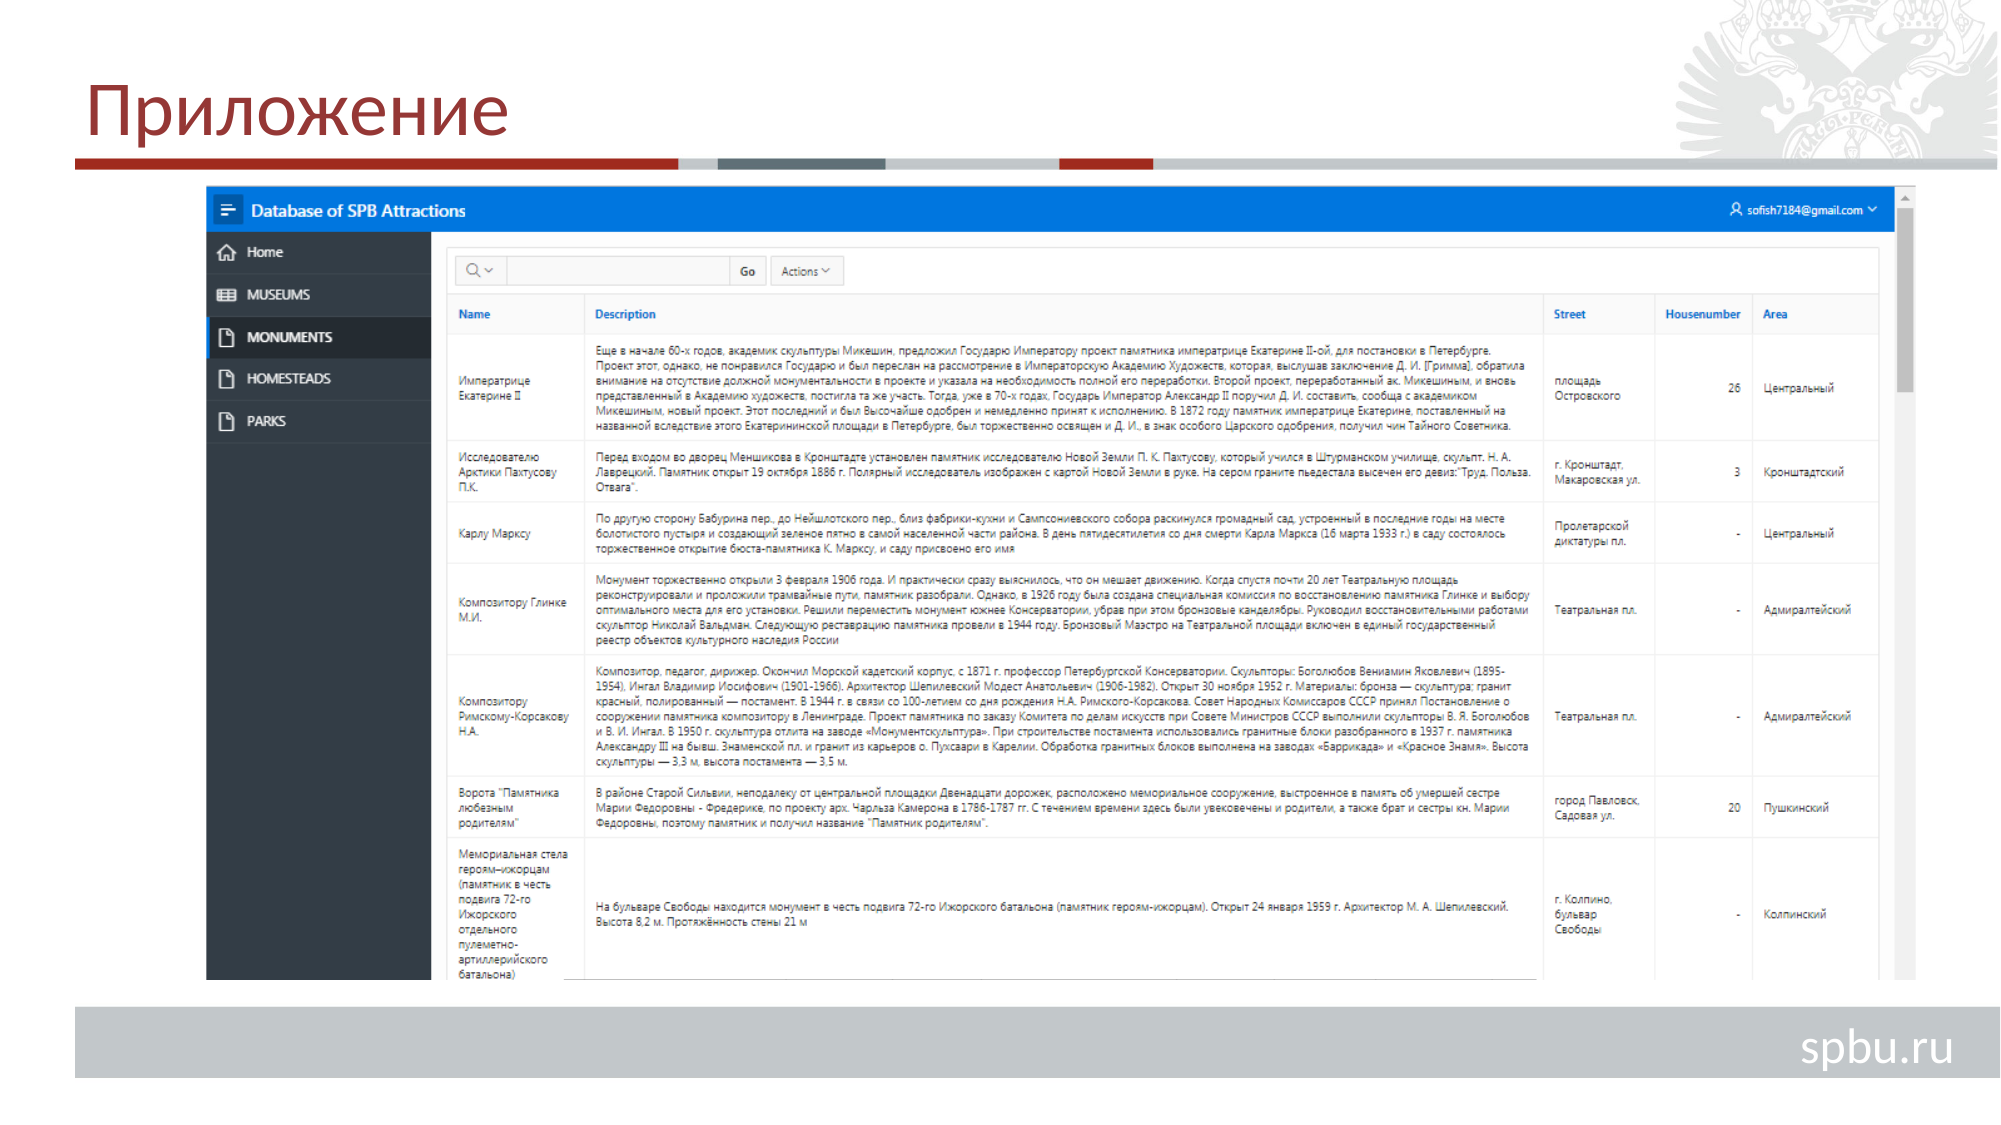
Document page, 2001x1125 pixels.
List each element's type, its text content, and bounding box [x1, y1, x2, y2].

picture [0, 0, 2001, 1125]
title Приложение [70, 58, 1432, 151]
